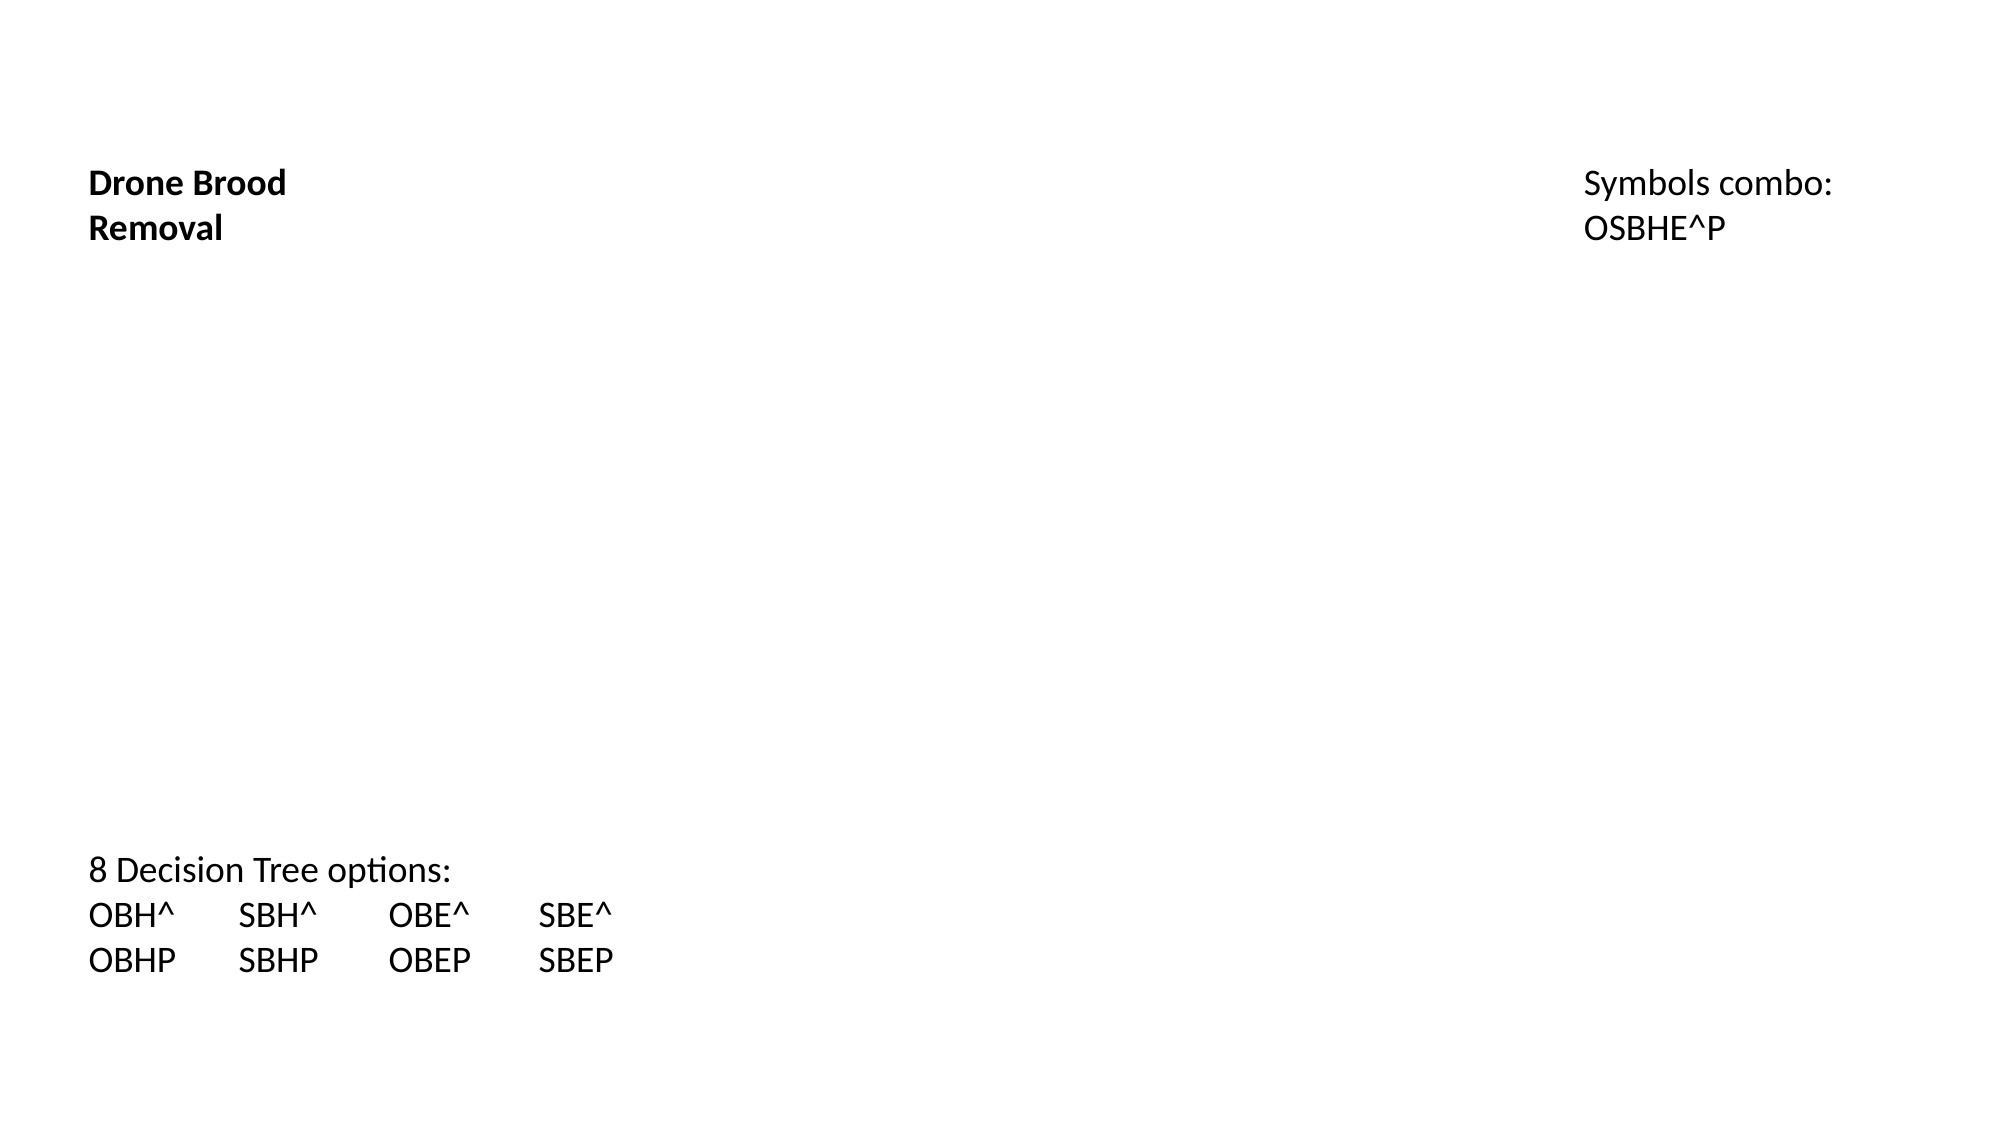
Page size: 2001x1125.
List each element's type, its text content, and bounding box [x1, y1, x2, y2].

text_box Drone Brood Removal [73, 150, 372, 301]
text_box 8 Decision Tree options: OBH^ SBH^ OBE^ SBE^ OBHP SBHP OBEP SBEP [73, 837, 1867, 988]
text_box Symbols combo: OSBHE^P [1569, 150, 1867, 256]
